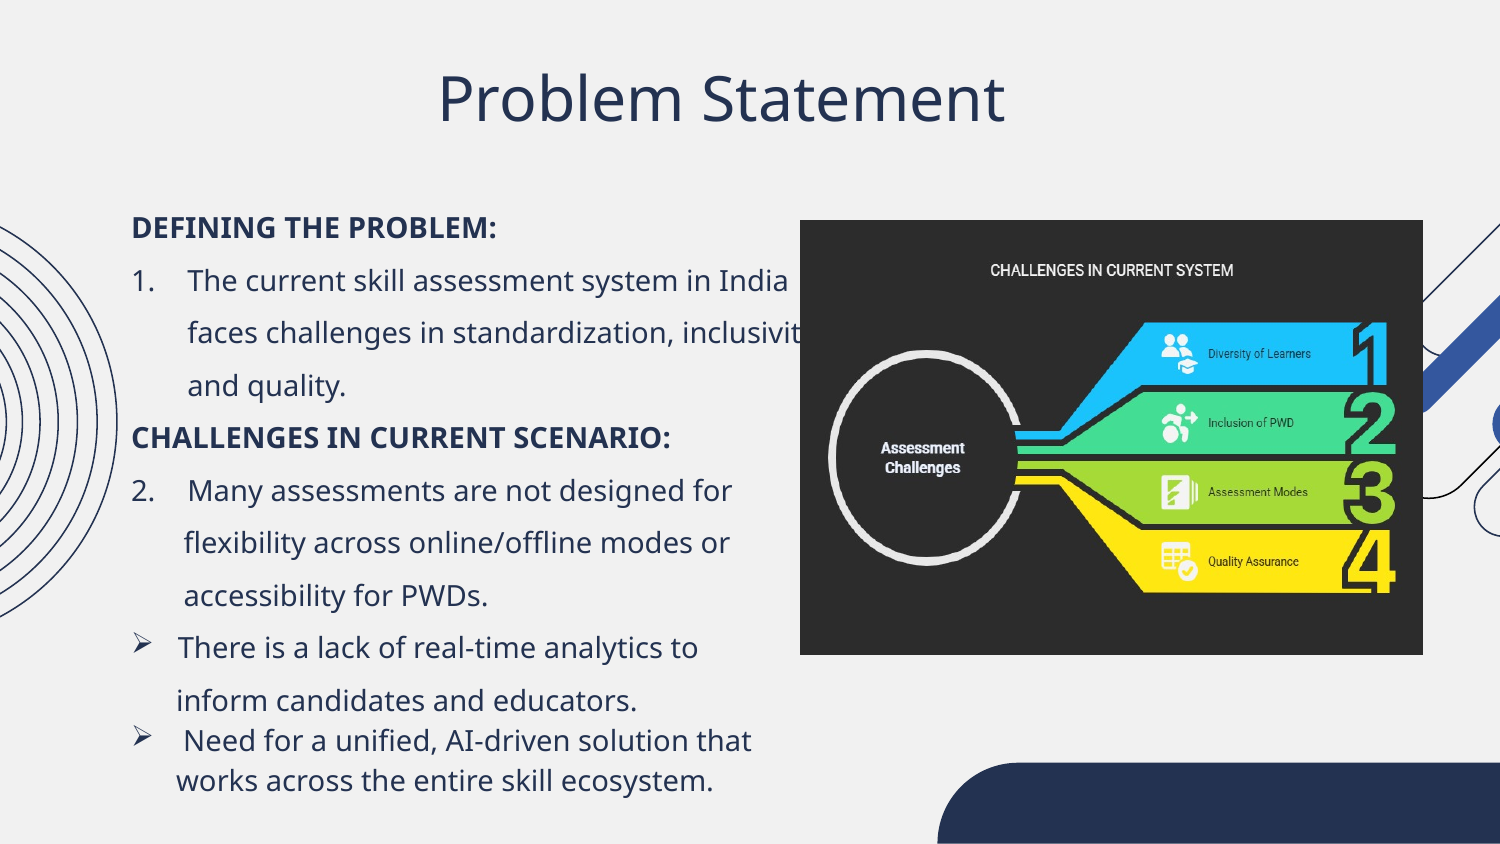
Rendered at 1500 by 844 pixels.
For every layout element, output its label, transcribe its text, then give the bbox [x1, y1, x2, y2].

subtitle DEFINING THE PROBLEM: The current skill assessment system in India faces challenges in standardization, inclusivity, and quality. CHALLENGES IN CURRENT SCENARIO: Many assessments are not designed for flexibility across online/offline modes or accessibility for PWDs. There is a lack of real-time analytics to inform candidates and educators. Need for a unified, AI-driven solution that works across the entire skill ecosystem. [93, 177, 848, 592]
picture [799, 220, 1423, 655]
title Problem Statement [115, 44, 1329, 139]
